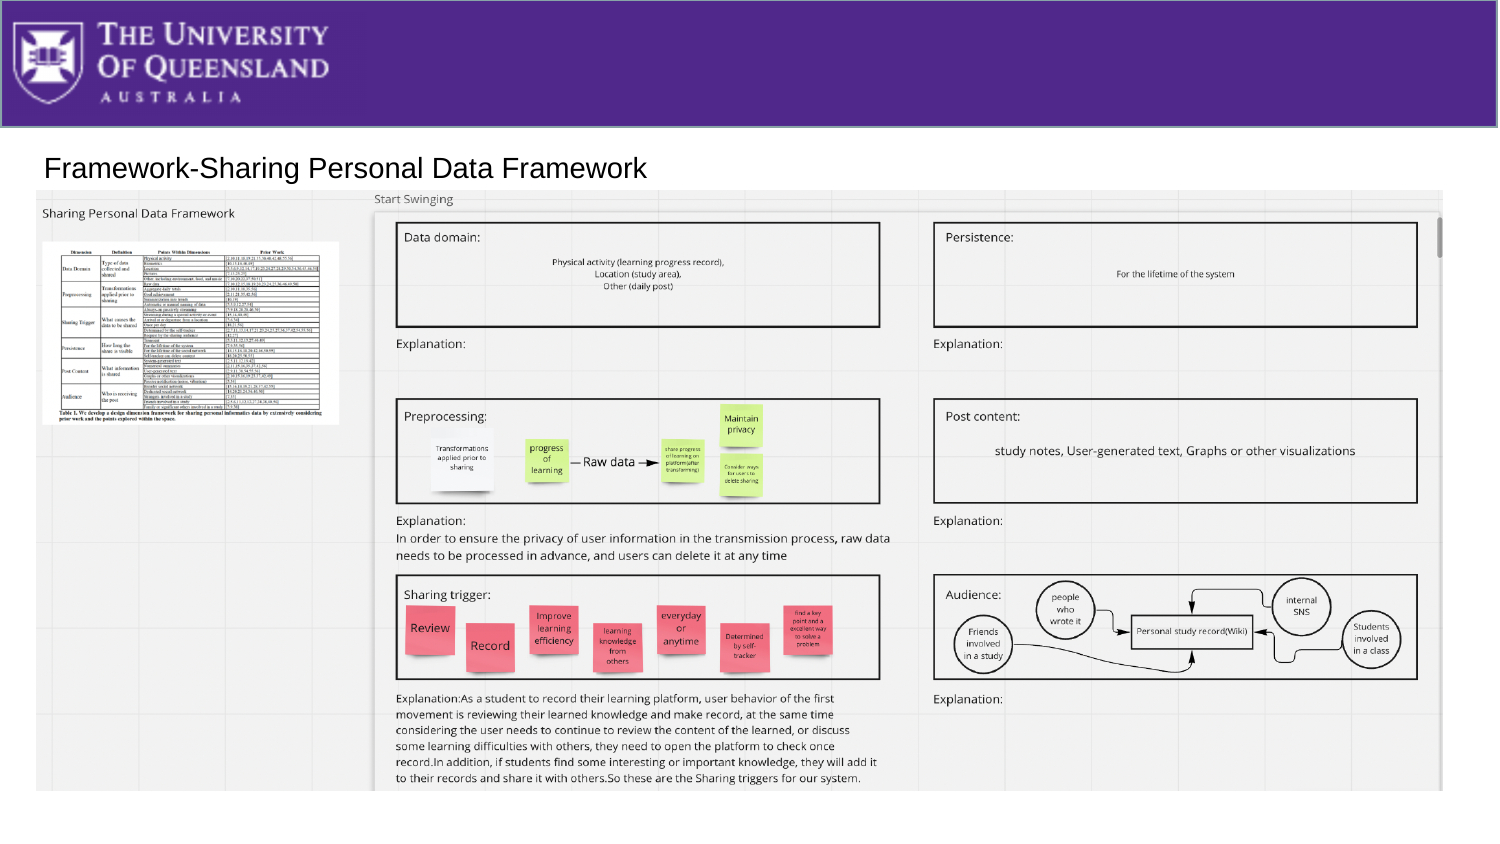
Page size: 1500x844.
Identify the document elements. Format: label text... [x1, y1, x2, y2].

text_box Framework-Sharing Personal Data Framework [28, 138, 1354, 234]
picture [0, 0, 1500, 129]
picture [36, 190, 1443, 792]
